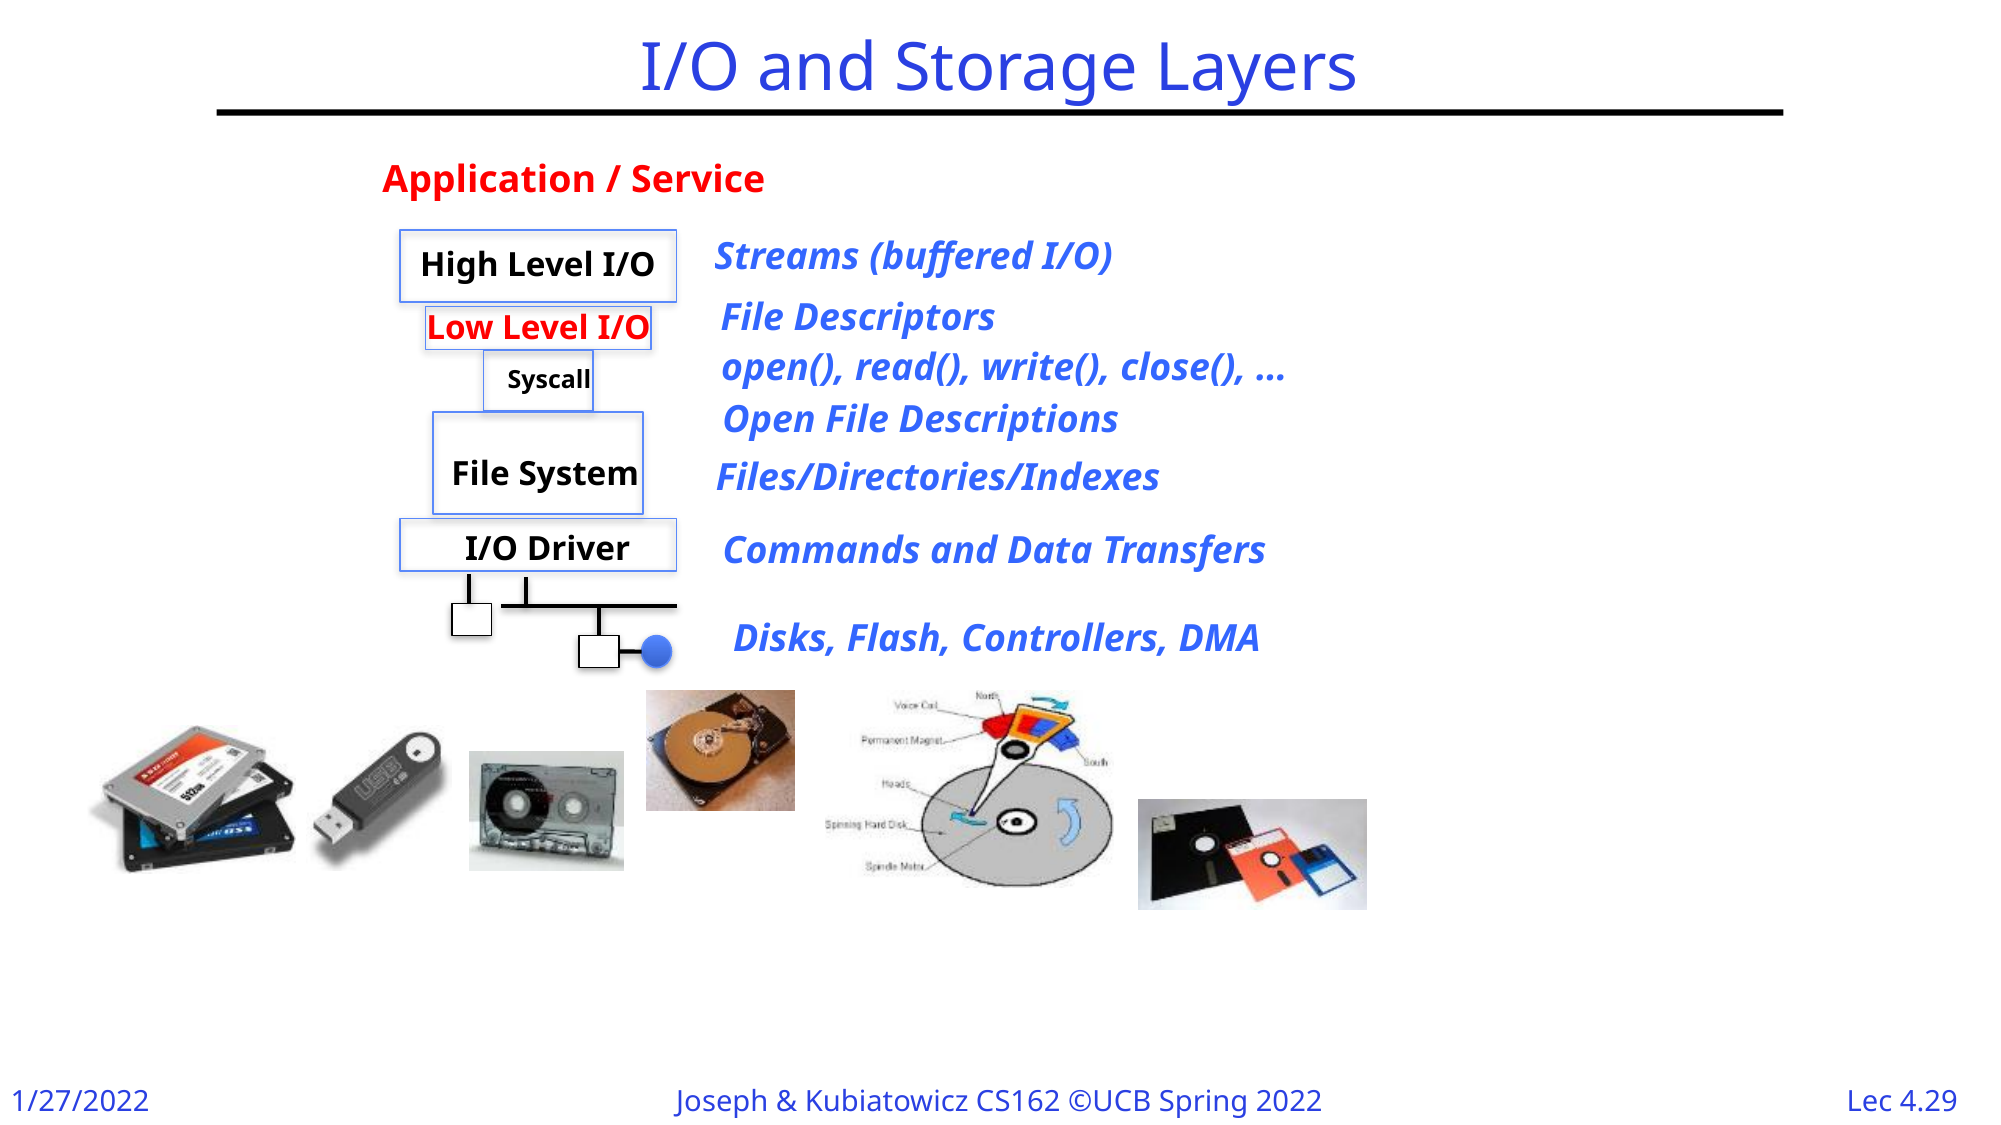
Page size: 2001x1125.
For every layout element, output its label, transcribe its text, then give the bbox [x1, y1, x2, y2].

text_box Open File Descriptions [707, 387, 1135, 448]
text_box open(), read(), write(), close(), … [706, 335, 1303, 396]
text_box Commands and Data Transfers [707, 518, 1282, 579]
text_box [451, 603, 492, 636]
text_box Application / Service [367, 147, 781, 208]
text_box Syscall [598, 355, 607, 401]
text_box [578, 635, 620, 668]
text_box [399, 518, 677, 572]
text_box [399, 229, 677, 303]
picture [306, 724, 453, 871]
text_box [641, 634, 673, 669]
text_box [432, 411, 644, 515]
text_box Disks, Flash, Controllers, DMA [718, 606, 1277, 667]
title I/O and Storage Layers [216, 24, 1784, 113]
text_box [483, 350, 594, 410]
text_box [425, 306, 652, 350]
text_box File System [648, 444, 655, 500]
text_box Files/Directories/Indexes [701, 445, 1176, 506]
picture [469, 750, 625, 871]
text_box Streams (buffered I/O) [699, 224, 1129, 285]
text_box File Descriptors [705, 285, 1012, 346]
picture [87, 724, 296, 875]
picture [825, 689, 1114, 889]
picture [1138, 799, 1367, 911]
picture [646, 689, 795, 812]
text_box Low Level I/O [411, 299, 675, 354]
